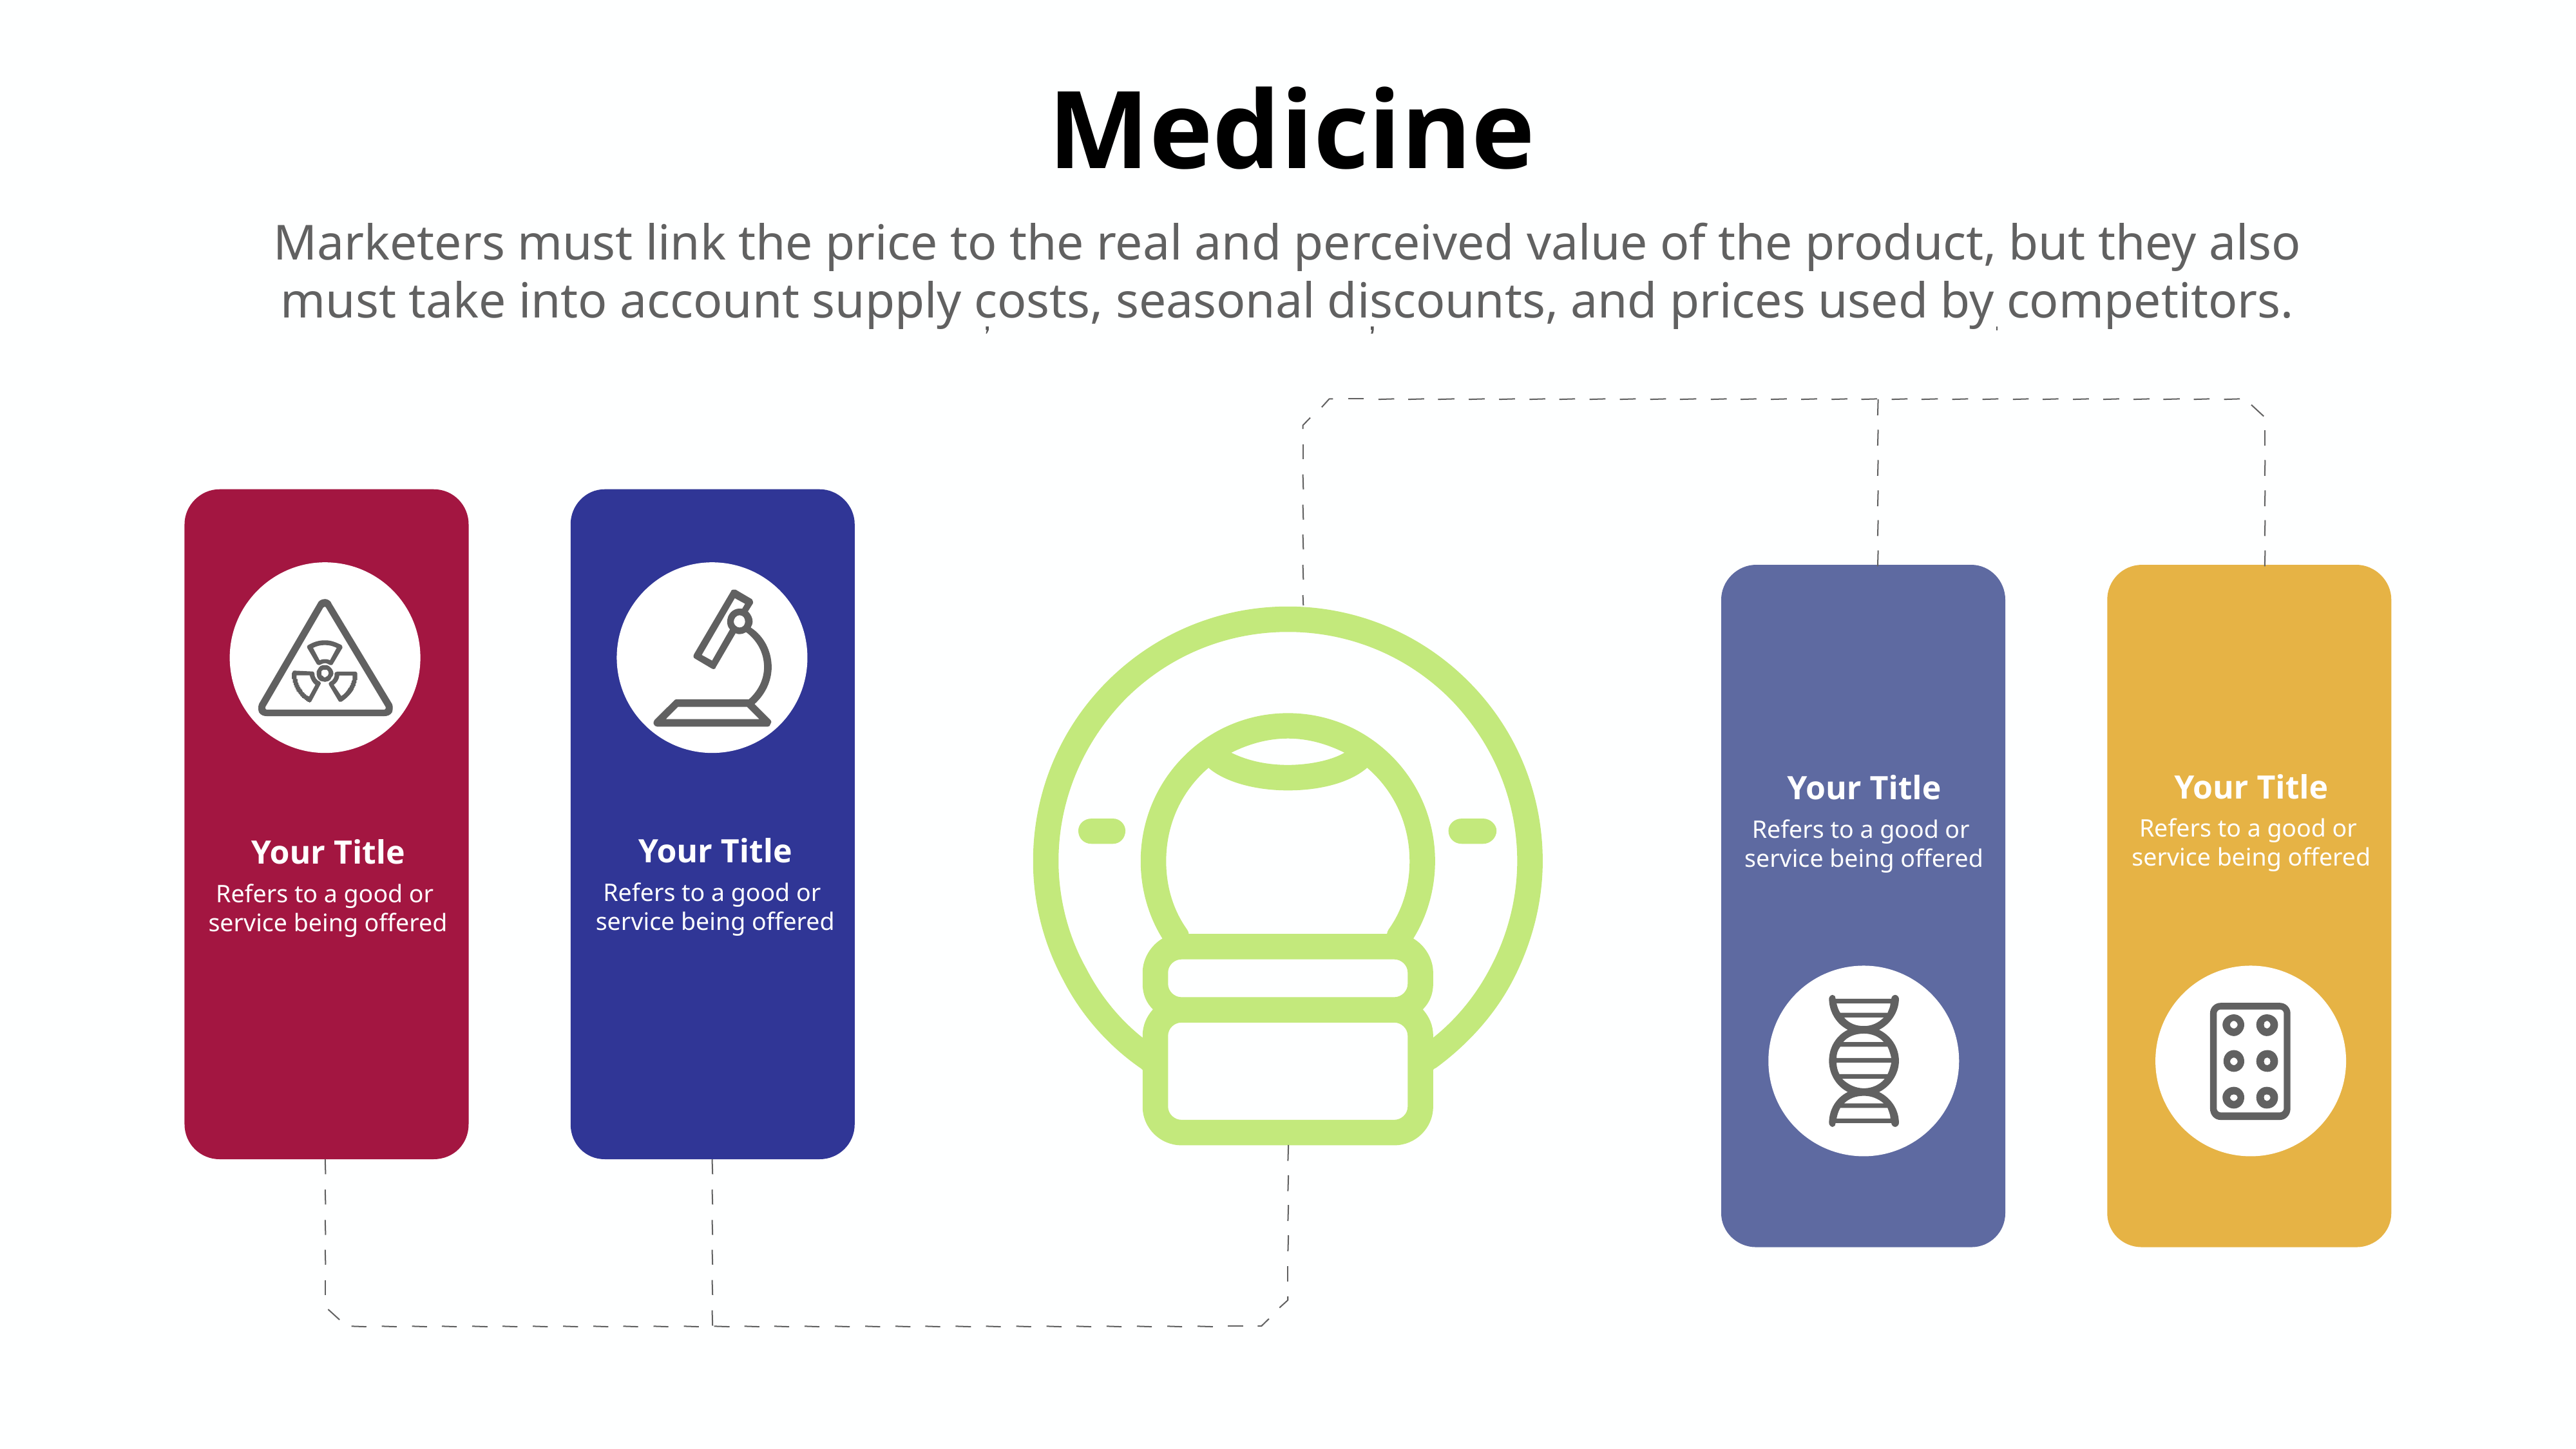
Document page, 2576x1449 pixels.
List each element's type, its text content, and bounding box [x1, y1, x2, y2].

text_box [1321, 399, 1333, 408]
text_box Marketers must link the price to the real and perceived value of the product, but they also must take into account supply costs, seasonal discounts, and prices used by competitors. [259, 206, 2317, 334]
text_box [316, 665, 334, 682]
text_box [2222, 1014, 2245, 1036]
text_box [570, 954, 855, 1160]
text_box [258, 599, 393, 717]
text_box [1302, 417, 1310, 430]
text_box [2256, 1050, 2278, 1072]
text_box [163, 826, 493, 951]
text_box [2155, 965, 2347, 1157]
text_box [550, 825, 881, 949]
text_box [2256, 1086, 2278, 1109]
text_box [2107, 565, 2392, 760]
text_box [1448, 819, 1497, 844]
text_box [329, 671, 358, 702]
text_box [1721, 565, 2006, 761]
text_box [1721, 892, 2006, 1247]
text_box [2107, 891, 2392, 1247]
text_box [2086, 761, 2417, 886]
text_box [184, 489, 469, 826]
text_box [292, 670, 321, 703]
text_box [307, 640, 343, 665]
text_box [1033, 606, 1543, 1146]
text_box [2251, 404, 2264, 417]
text_box [1768, 965, 1960, 1157]
text_box [1279, 1296, 1288, 1308]
text_box Medicine [1024, 56, 1560, 196]
text_box [1257, 1318, 1269, 1327]
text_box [1699, 762, 2029, 886]
text_box [616, 562, 808, 753]
text_box [2209, 1003, 2291, 1121]
text_box [2222, 1086, 2245, 1109]
text_box [570, 489, 855, 824]
text_box [229, 562, 421, 753]
text_box [1829, 994, 1899, 1127]
text_box [1078, 819, 1126, 844]
text_box [184, 956, 469, 1160]
text_box [2256, 1014, 2278, 1036]
text_box [653, 589, 772, 727]
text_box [328, 1309, 340, 1320]
text_box [2223, 1050, 2245, 1072]
